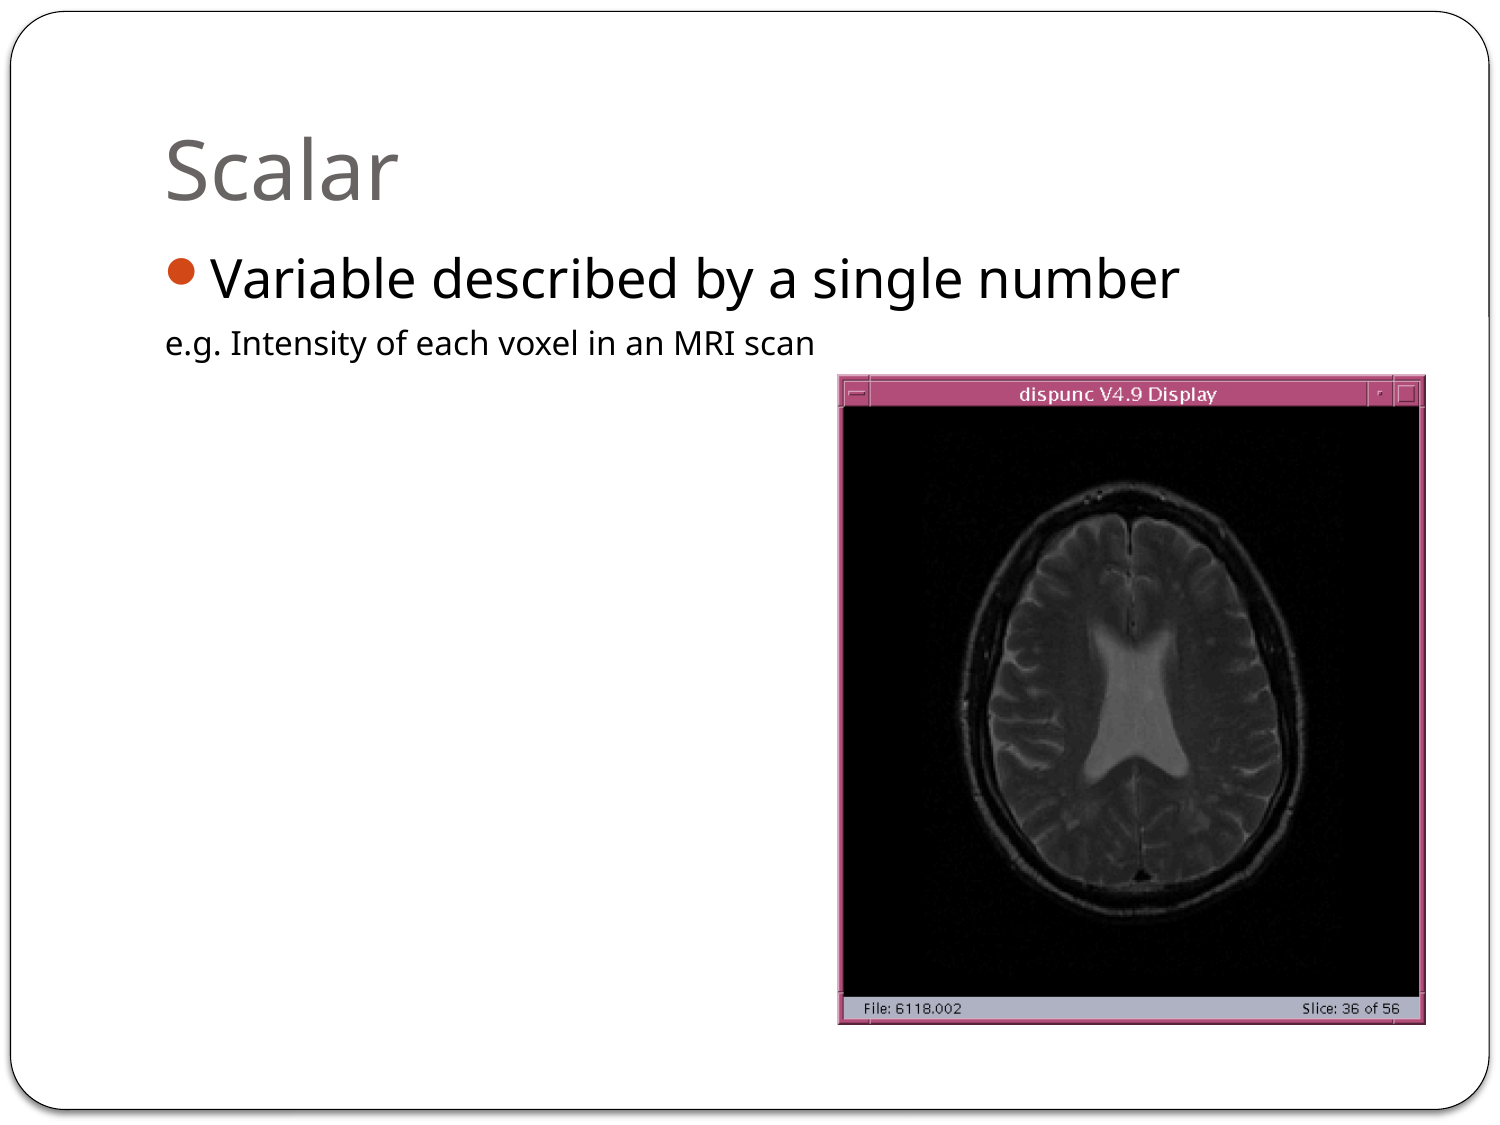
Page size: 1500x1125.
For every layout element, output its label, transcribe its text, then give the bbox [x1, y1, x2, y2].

list Variable described by a single number e.g. Intensity of each voxel in an MRI scan [150, 237, 1425, 988]
title Scalar [150, 45, 1425, 233]
picture [837, 374, 1426, 1026]
